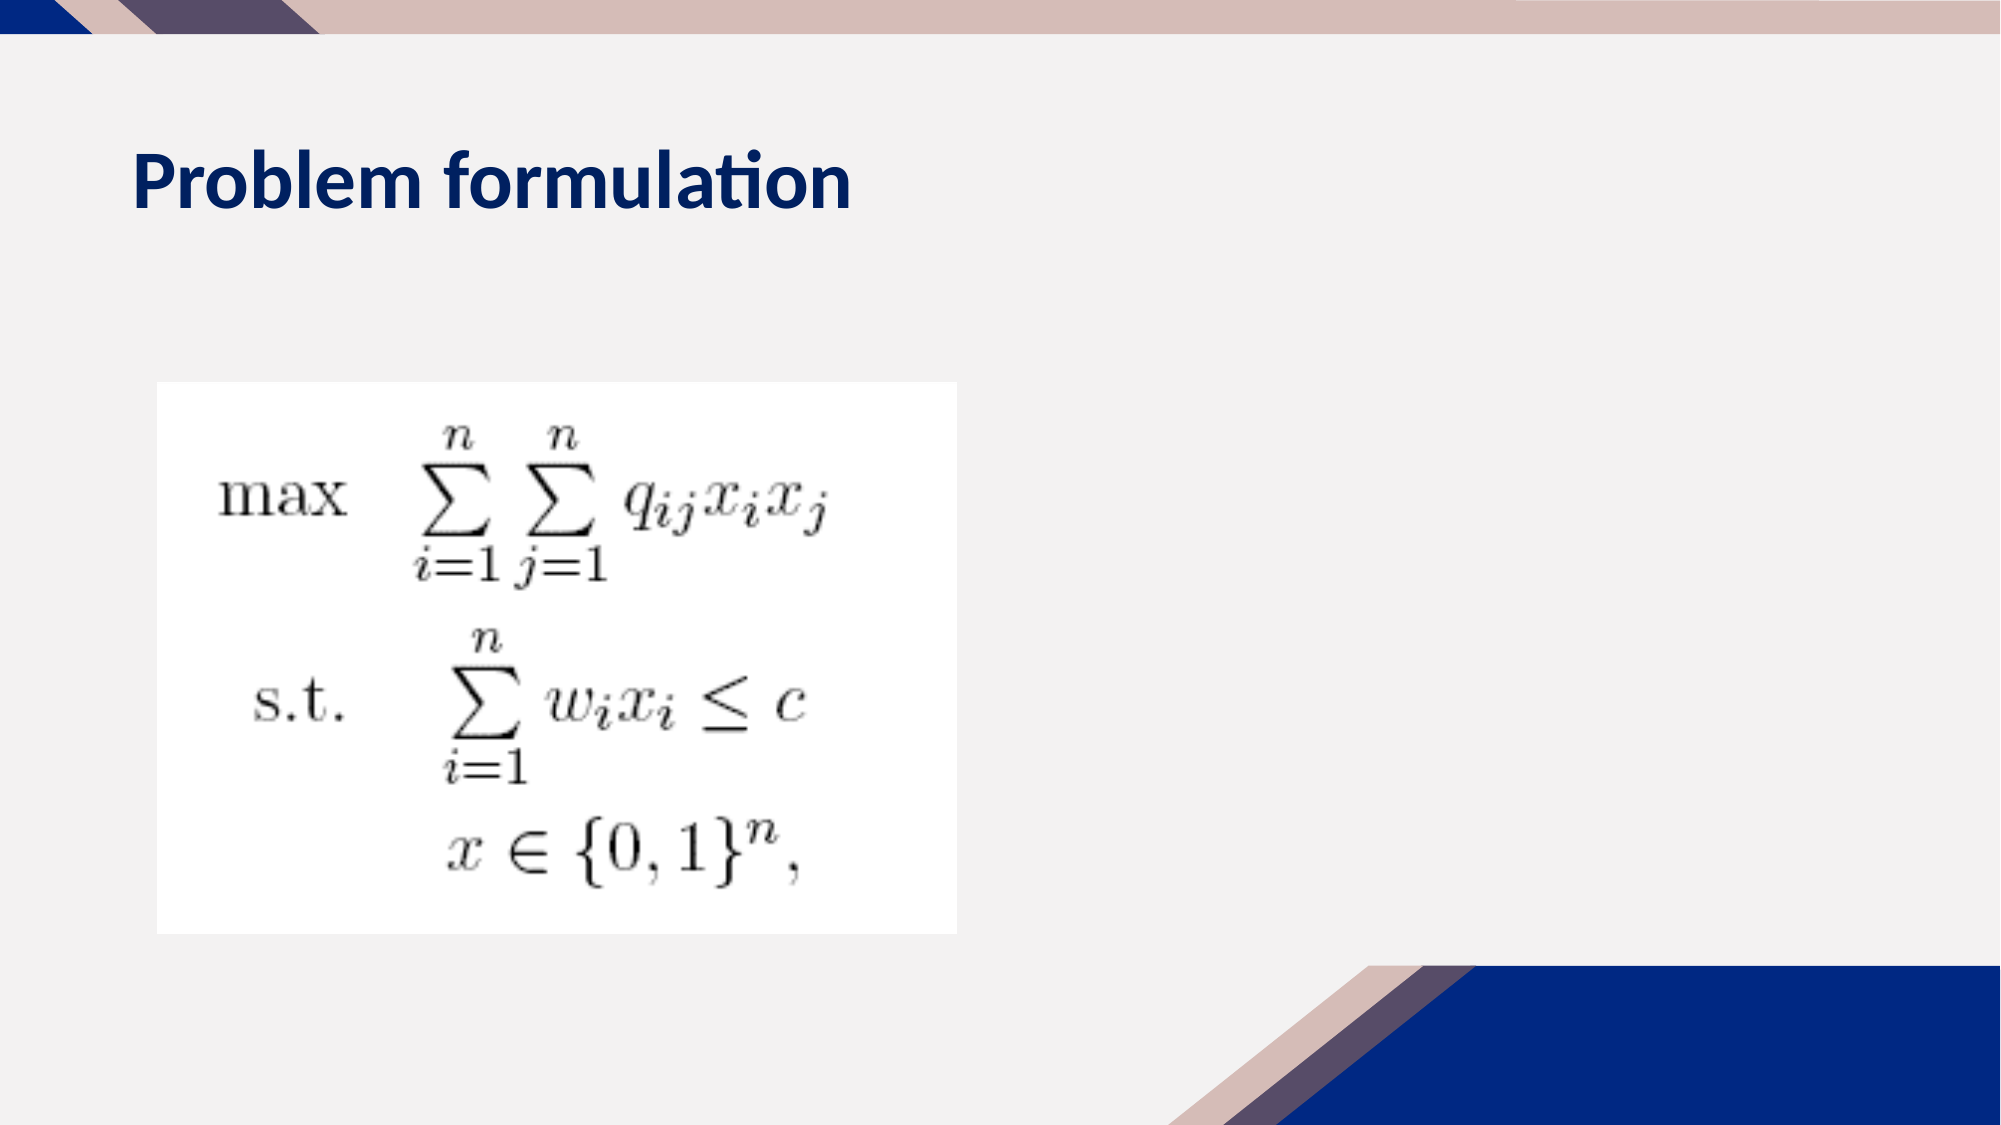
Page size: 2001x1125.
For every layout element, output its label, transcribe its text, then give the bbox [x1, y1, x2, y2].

title Problem formulation [117, 73, 1885, 291]
picture [157, 382, 957, 934]
